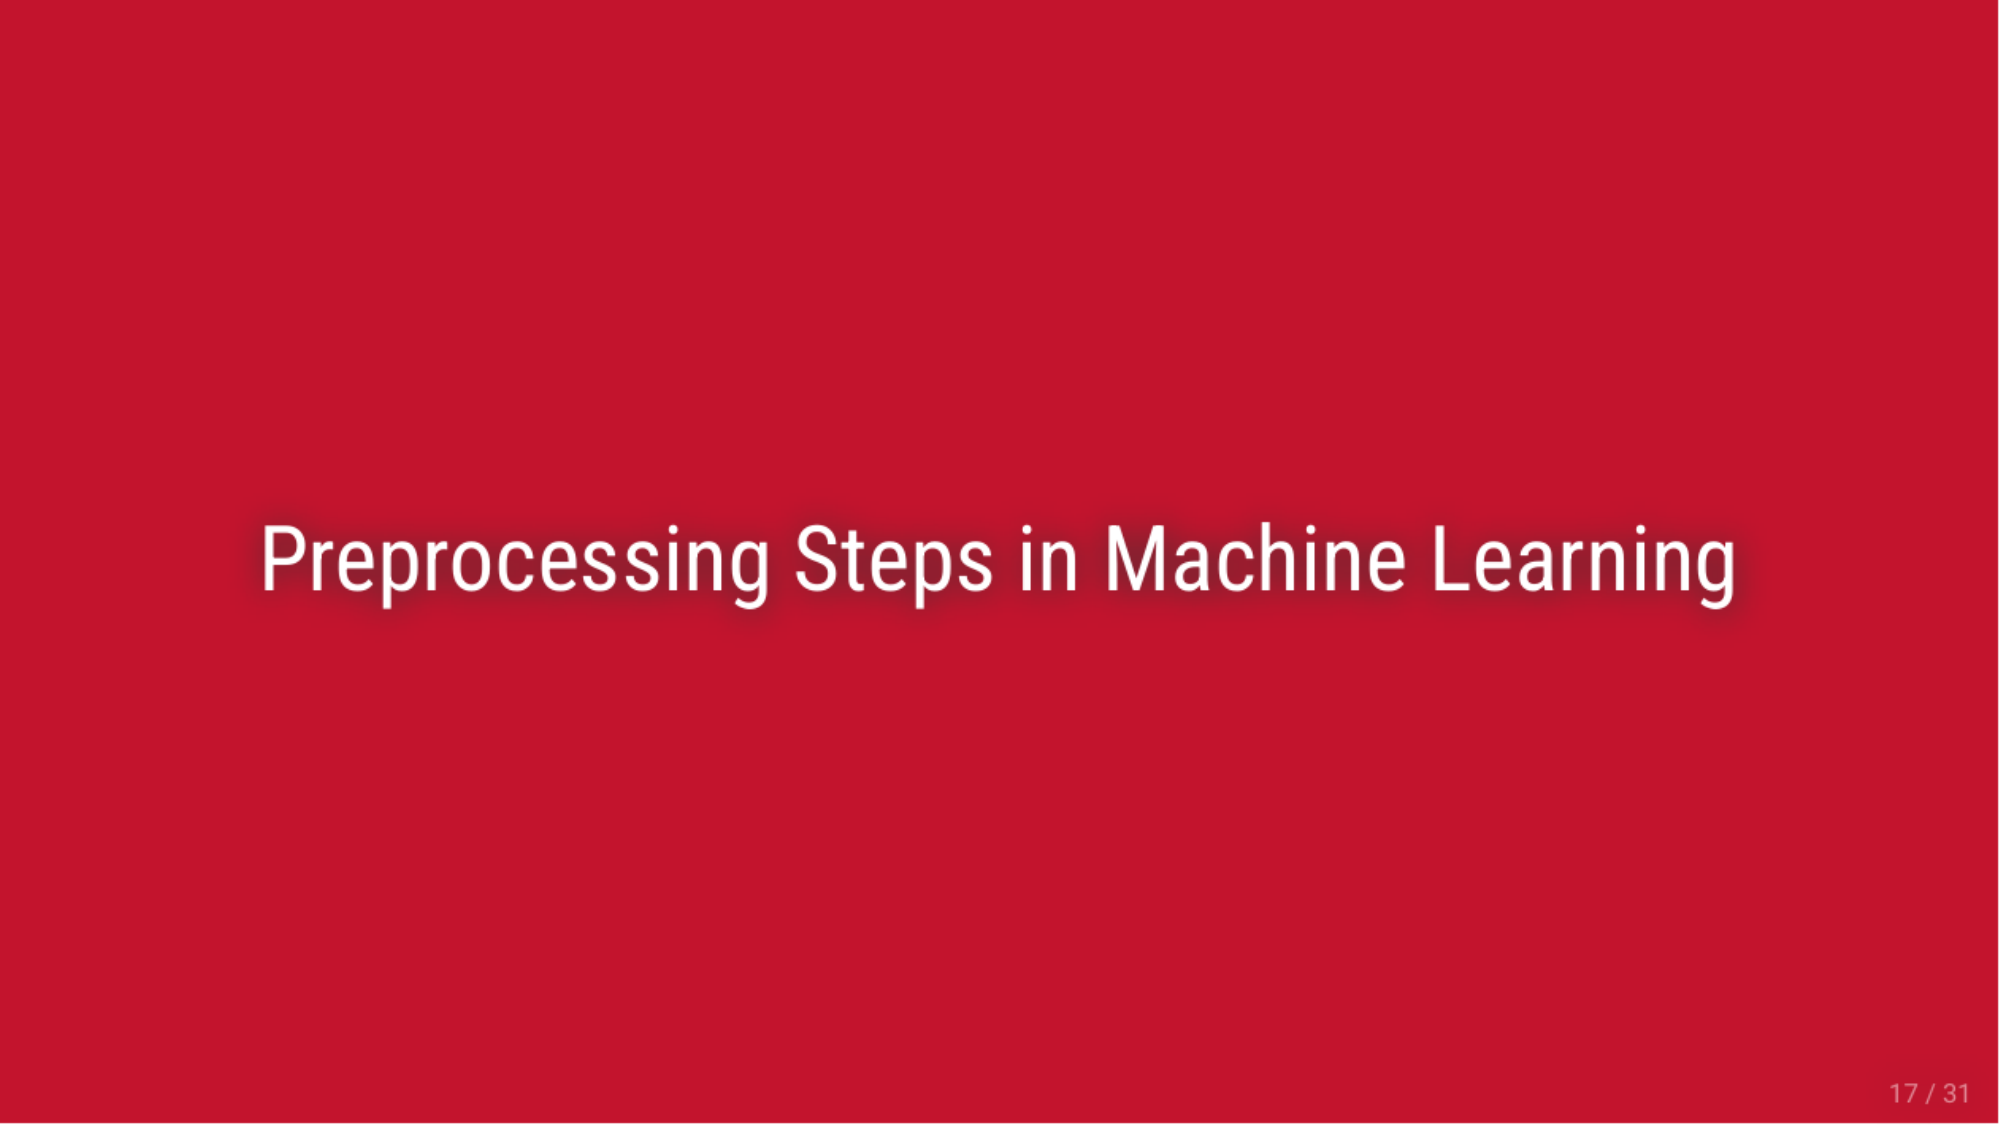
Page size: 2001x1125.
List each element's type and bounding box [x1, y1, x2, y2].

list [0, 0, 2000, 1125]
